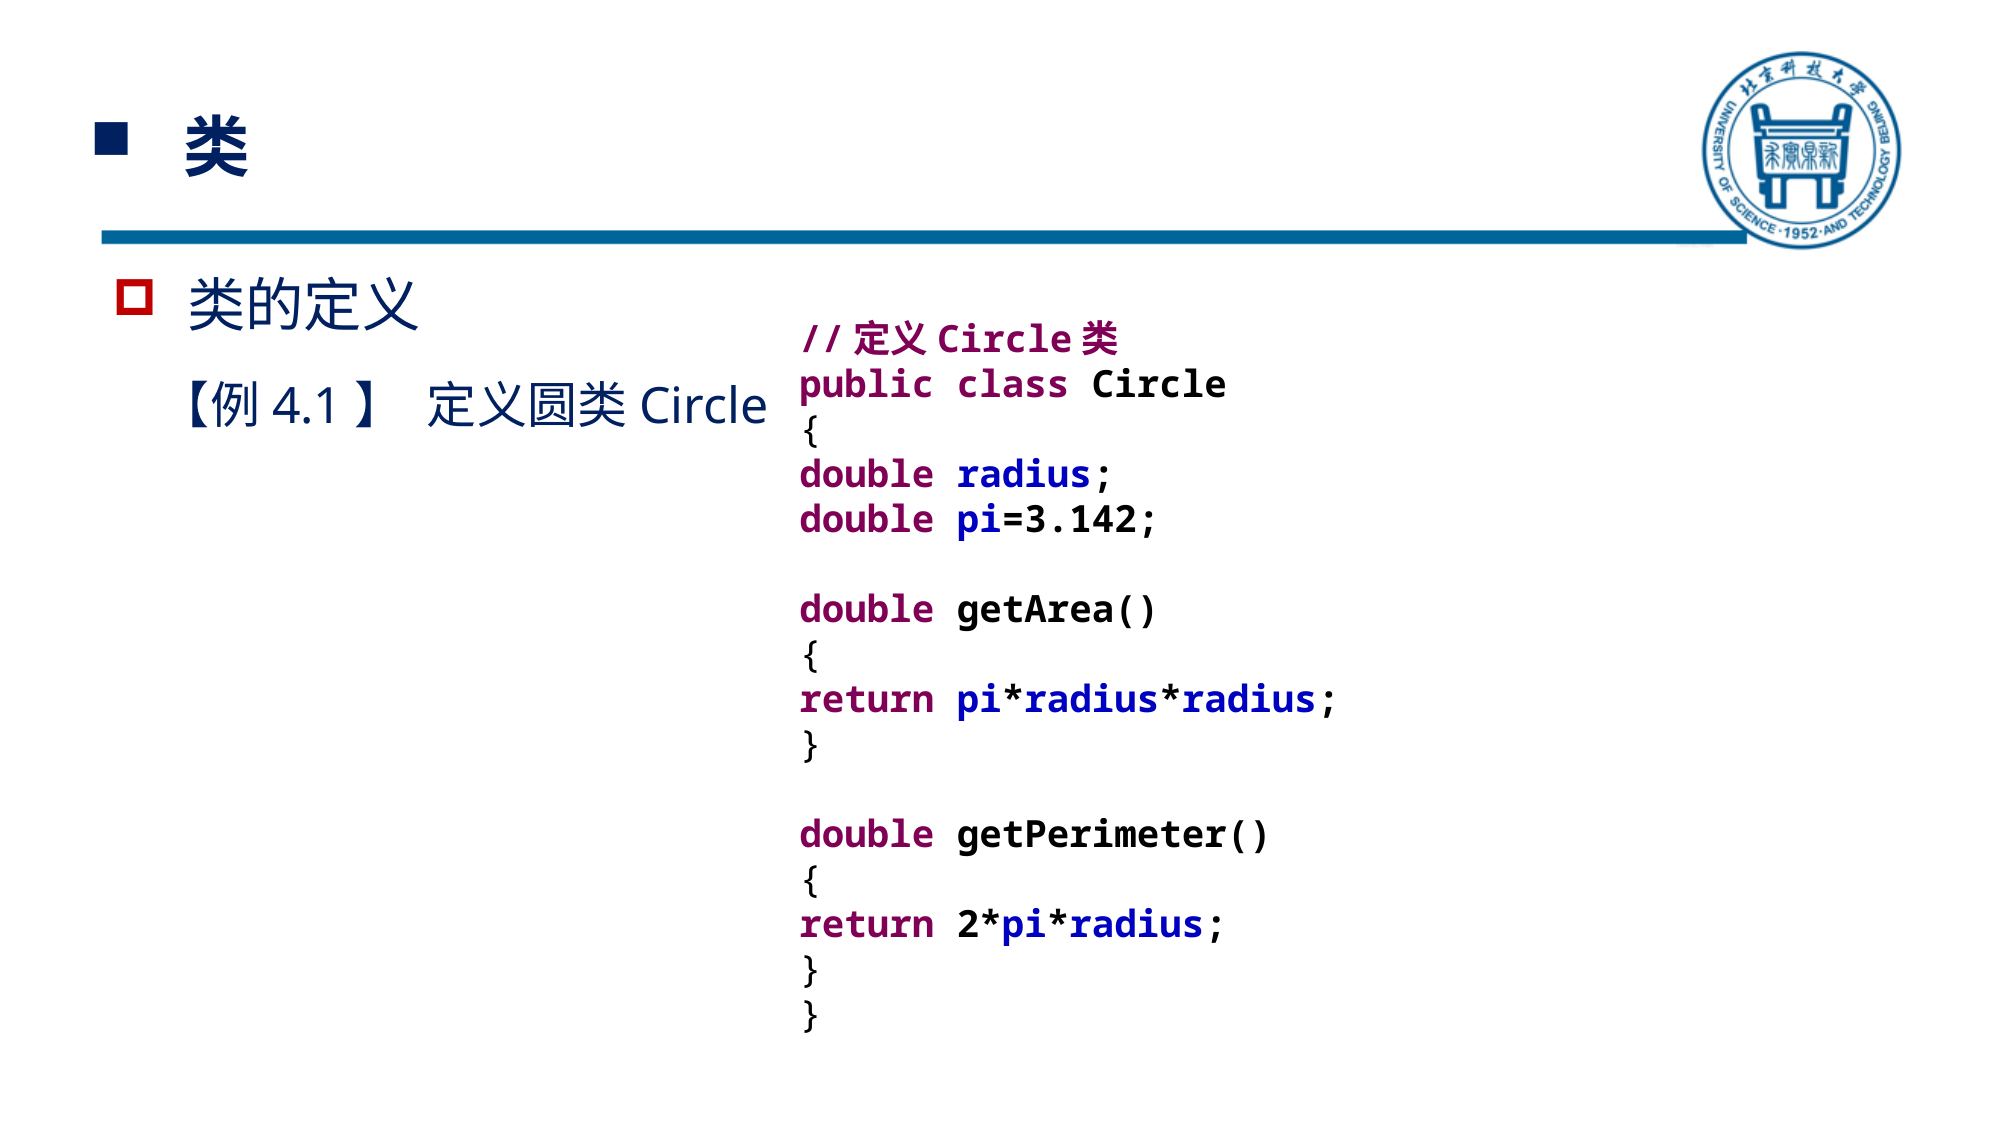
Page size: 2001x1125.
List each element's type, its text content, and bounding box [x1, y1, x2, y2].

picture [20, 12, 1981, 1114]
text_box //定义Circle类 public class Circle { double radius; double pi=3.142; double getArea() { return pi*radius*radius; } double getPerimeter() { return 2*pi*radius; } } [784, 307, 1785, 1043]
text_box 【例4.1】 定义圆类Circle [145, 365, 784, 441]
title 类 [75, 56, 1425, 244]
text_box 类的定义 [97, 246, 1448, 369]
